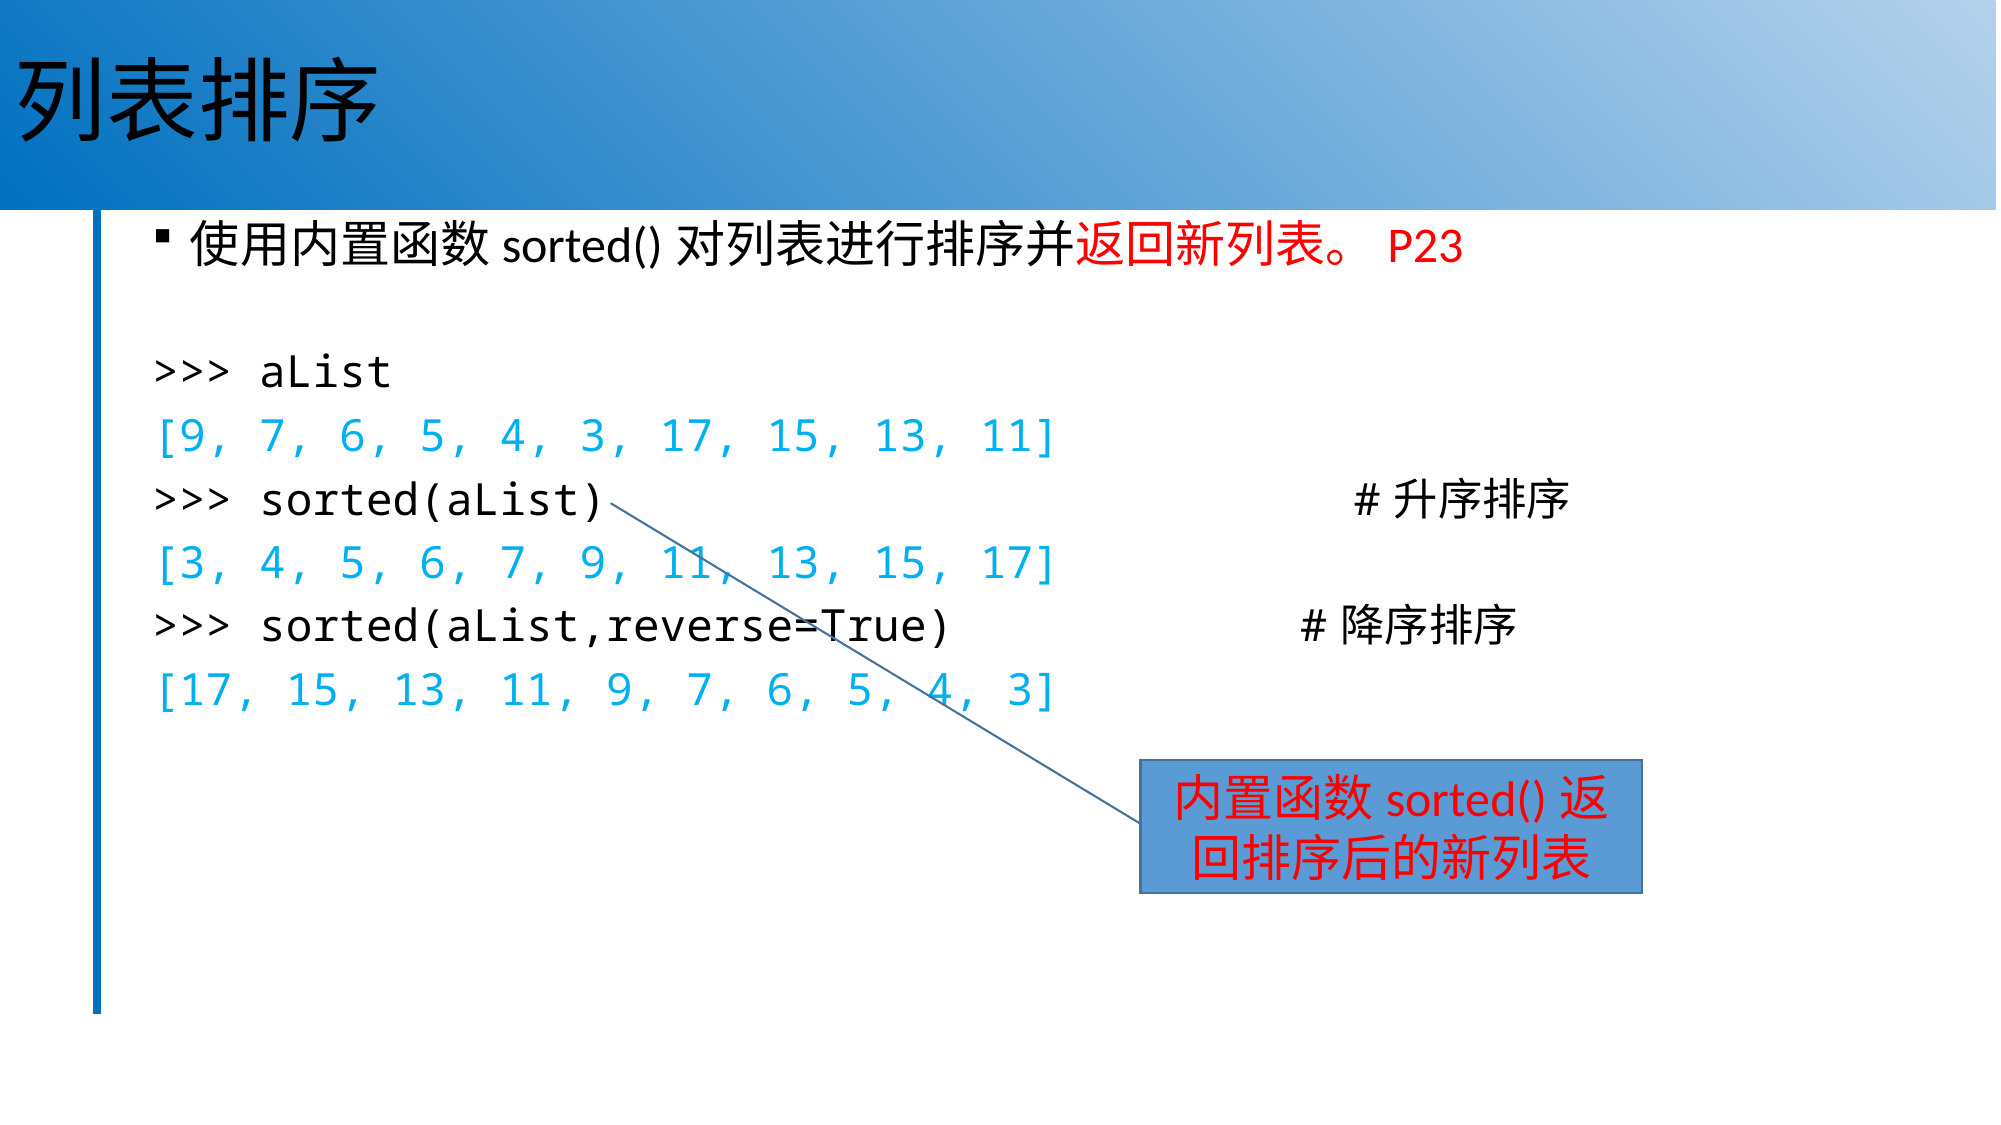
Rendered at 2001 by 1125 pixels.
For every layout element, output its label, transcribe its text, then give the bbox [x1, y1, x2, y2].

list 使用内置函数sorted()对列表进行排序并返回新列表。P23 >>> aList [9, 7, 6, 5, 4, 3, 17, 15, 13, 11] >>> sorted(aList) #升序排序 [3, 4, 5, 6, 7, 9, 11, 13, 15, 17] >>> sorted(aList,reverse=True) #降序排序 [17, 15, 13, 11, 9, 7, 6, 5, 4, 3] [137, 216, 1863, 978]
text_box 内置函数sorted()返回排序后的新列表 [610, 502, 1643, 894]
title 列表排序 [0, 0, 1996, 210]
